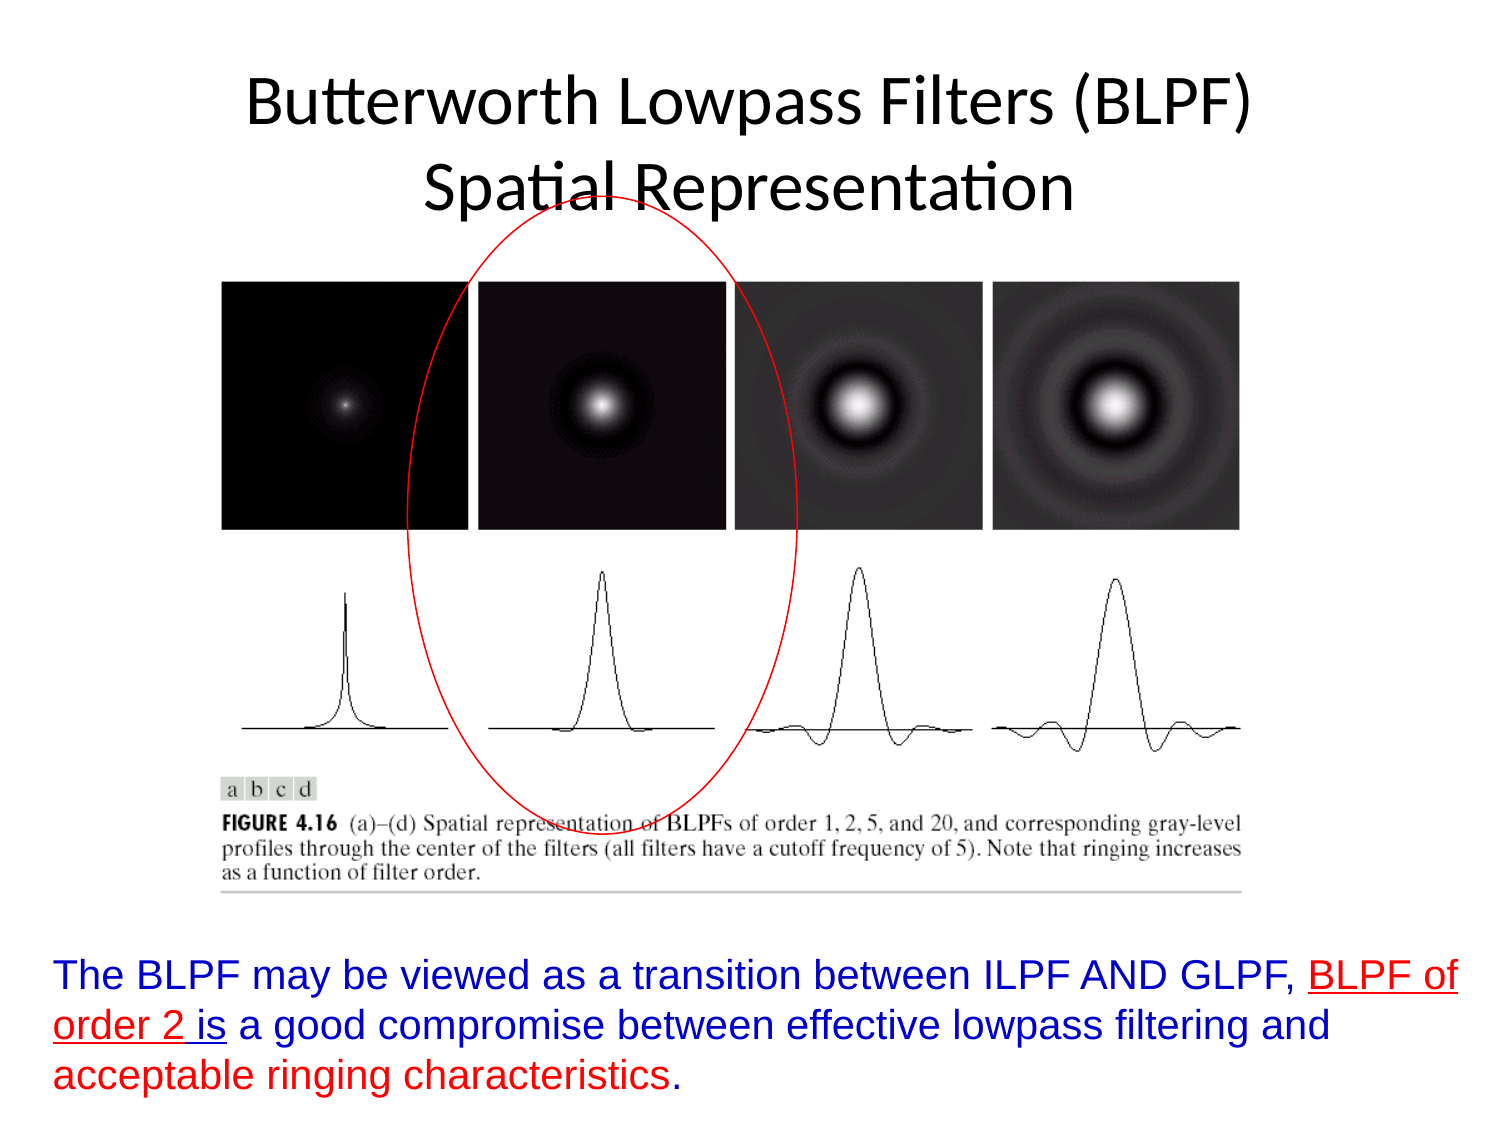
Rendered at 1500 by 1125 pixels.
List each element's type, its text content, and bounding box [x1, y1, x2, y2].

text_box The BLPF may be viewed as a transition between ILPF AND GLPF, BLPF of order 2 is a good compromise between effective lowpass filtering and acceptable ringing characteristics. [37, 940, 1500, 1106]
text_box [472, 196, 732, 277]
picture [218, 278, 1247, 901]
title Butterworth Lowpass Filters (BLPF) Spatial Representation [75, 45, 1425, 233]
